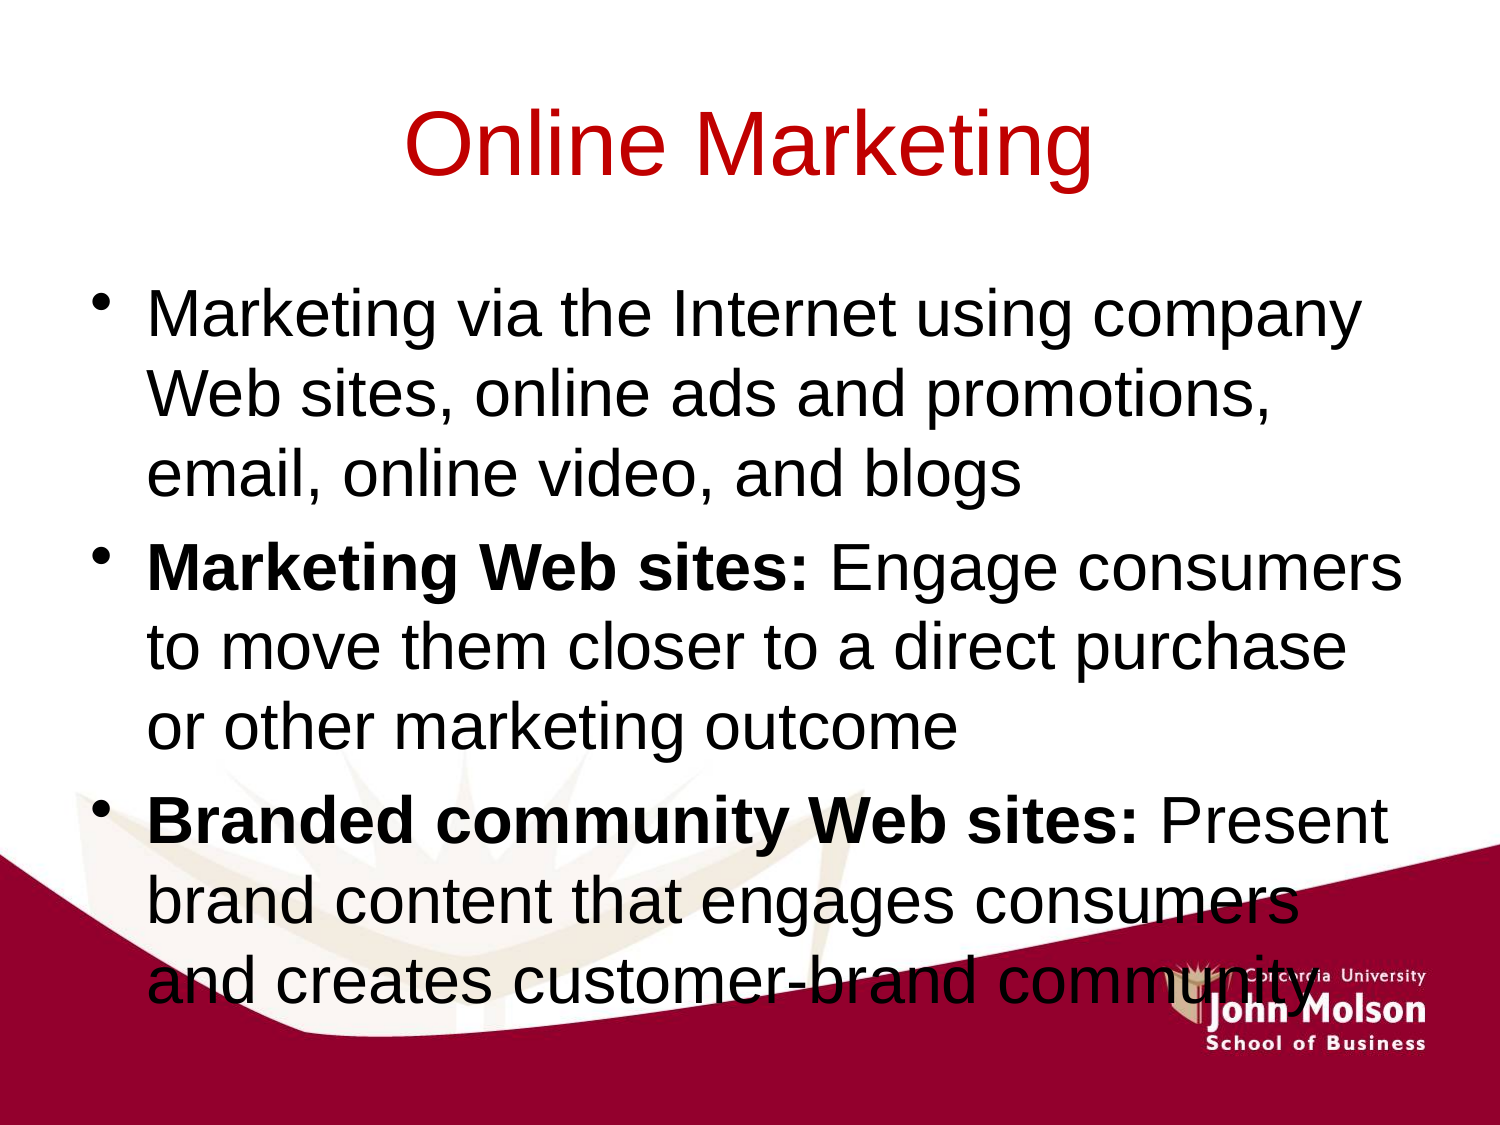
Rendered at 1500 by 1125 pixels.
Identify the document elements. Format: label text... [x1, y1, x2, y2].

picture [0, 0, 1500, 1125]
title Online Marketing [74, 44, 1426, 233]
list Marketing via the Internet using company Web sites, online ads and promotions, email, online video, and blogs Marketing Web sites: Engage consumers to move them closer to a direct purchase or other marketing outcome Branded community Web sites: Present brand content that engages consumers and creates customer-brand community 使用公司网站、在线广告和促销、电子邮件、在线视频和博客通过 Internet 进行营销 营销网站：吸引消费者，使他们更接近直接购买或其他营销结果 品牌社区网站：展示吸引消费者并创建客户品牌社区的品牌内容 [74, 262, 1426, 1006]
